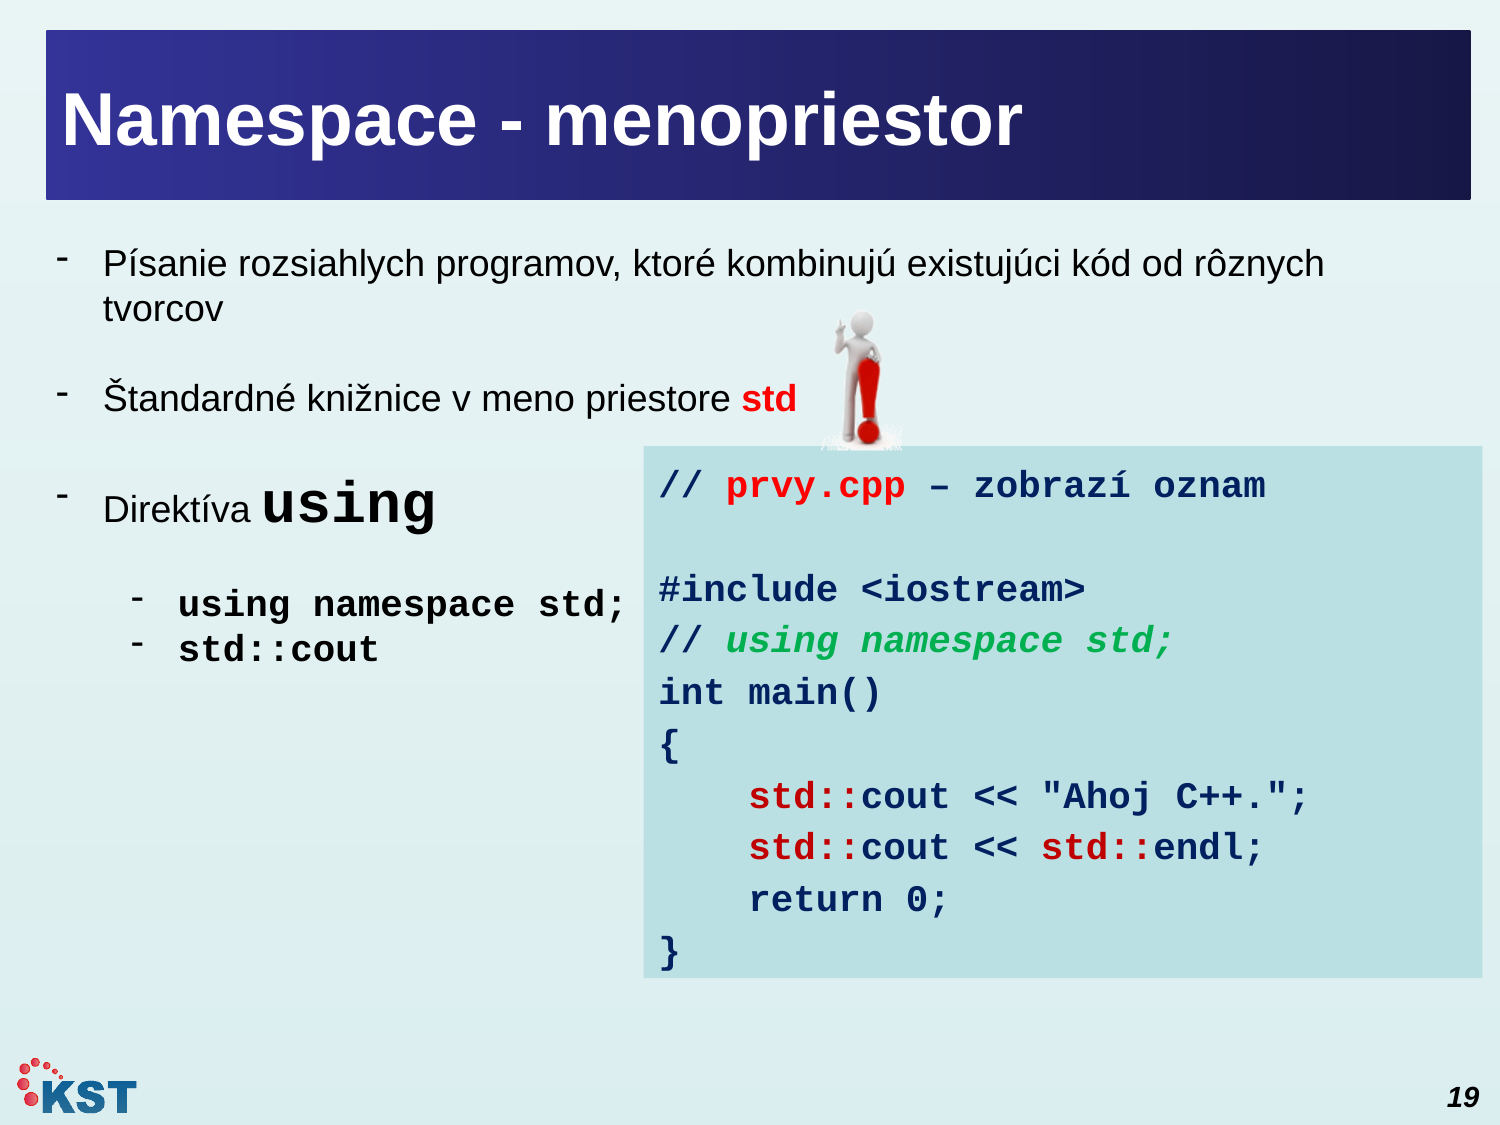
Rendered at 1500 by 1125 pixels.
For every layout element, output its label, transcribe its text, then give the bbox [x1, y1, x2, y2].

text_box Písanie rozsiahlych programov, ktoré kombinujú existujúci kód od rôznych tvorcov Štandardné knižnice v meno priestore std Direktíva using using namespace std; std::cout [41, 231, 1471, 677]
slide_number 19 [1413, 1070, 1495, 1118]
text_box // prvy.cpp – zobrazí oznam #include <iostream> // using namespace std; int main() { std::cout << "Ahoj C++."; std::cout << std::endl; return 0; } [643, 446, 1483, 979]
title Namespace - menopriestor [46, 30, 1471, 200]
picture [820, 293, 903, 457]
picture [17, 1058, 140, 1118]
